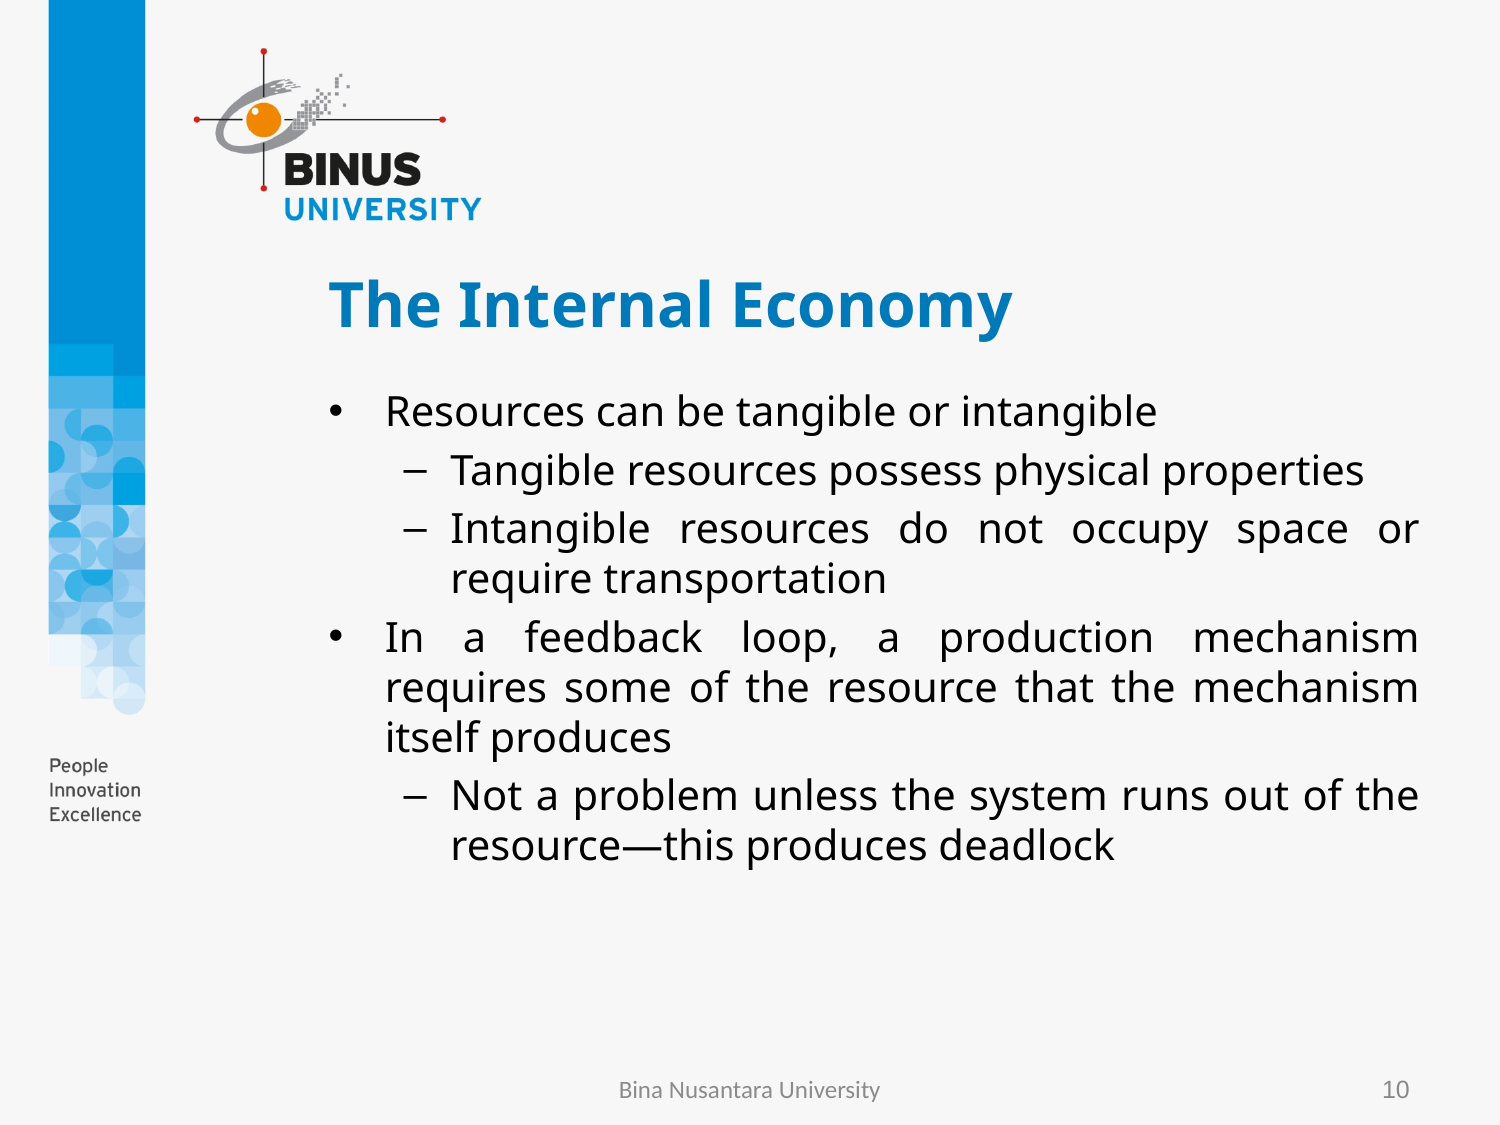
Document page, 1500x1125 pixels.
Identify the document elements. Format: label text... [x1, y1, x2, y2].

picture [0, 0, 1500, 846]
footer Bina Nusantara University [512, 1058, 988, 1119]
title The Internal Economy [313, 237, 1436, 368]
list Resources can be tangible or intangible Tangible resources possess physical properties Intangible resources do not occupy space or require transportation In a feedback loop, a production mechanism requires some of the resource that the mechanism itself produces Not a problem unless the system runs out of the resource—this produces deadlock [313, 377, 1436, 1013]
slide_number 10 [1074, 1058, 1425, 1119]
